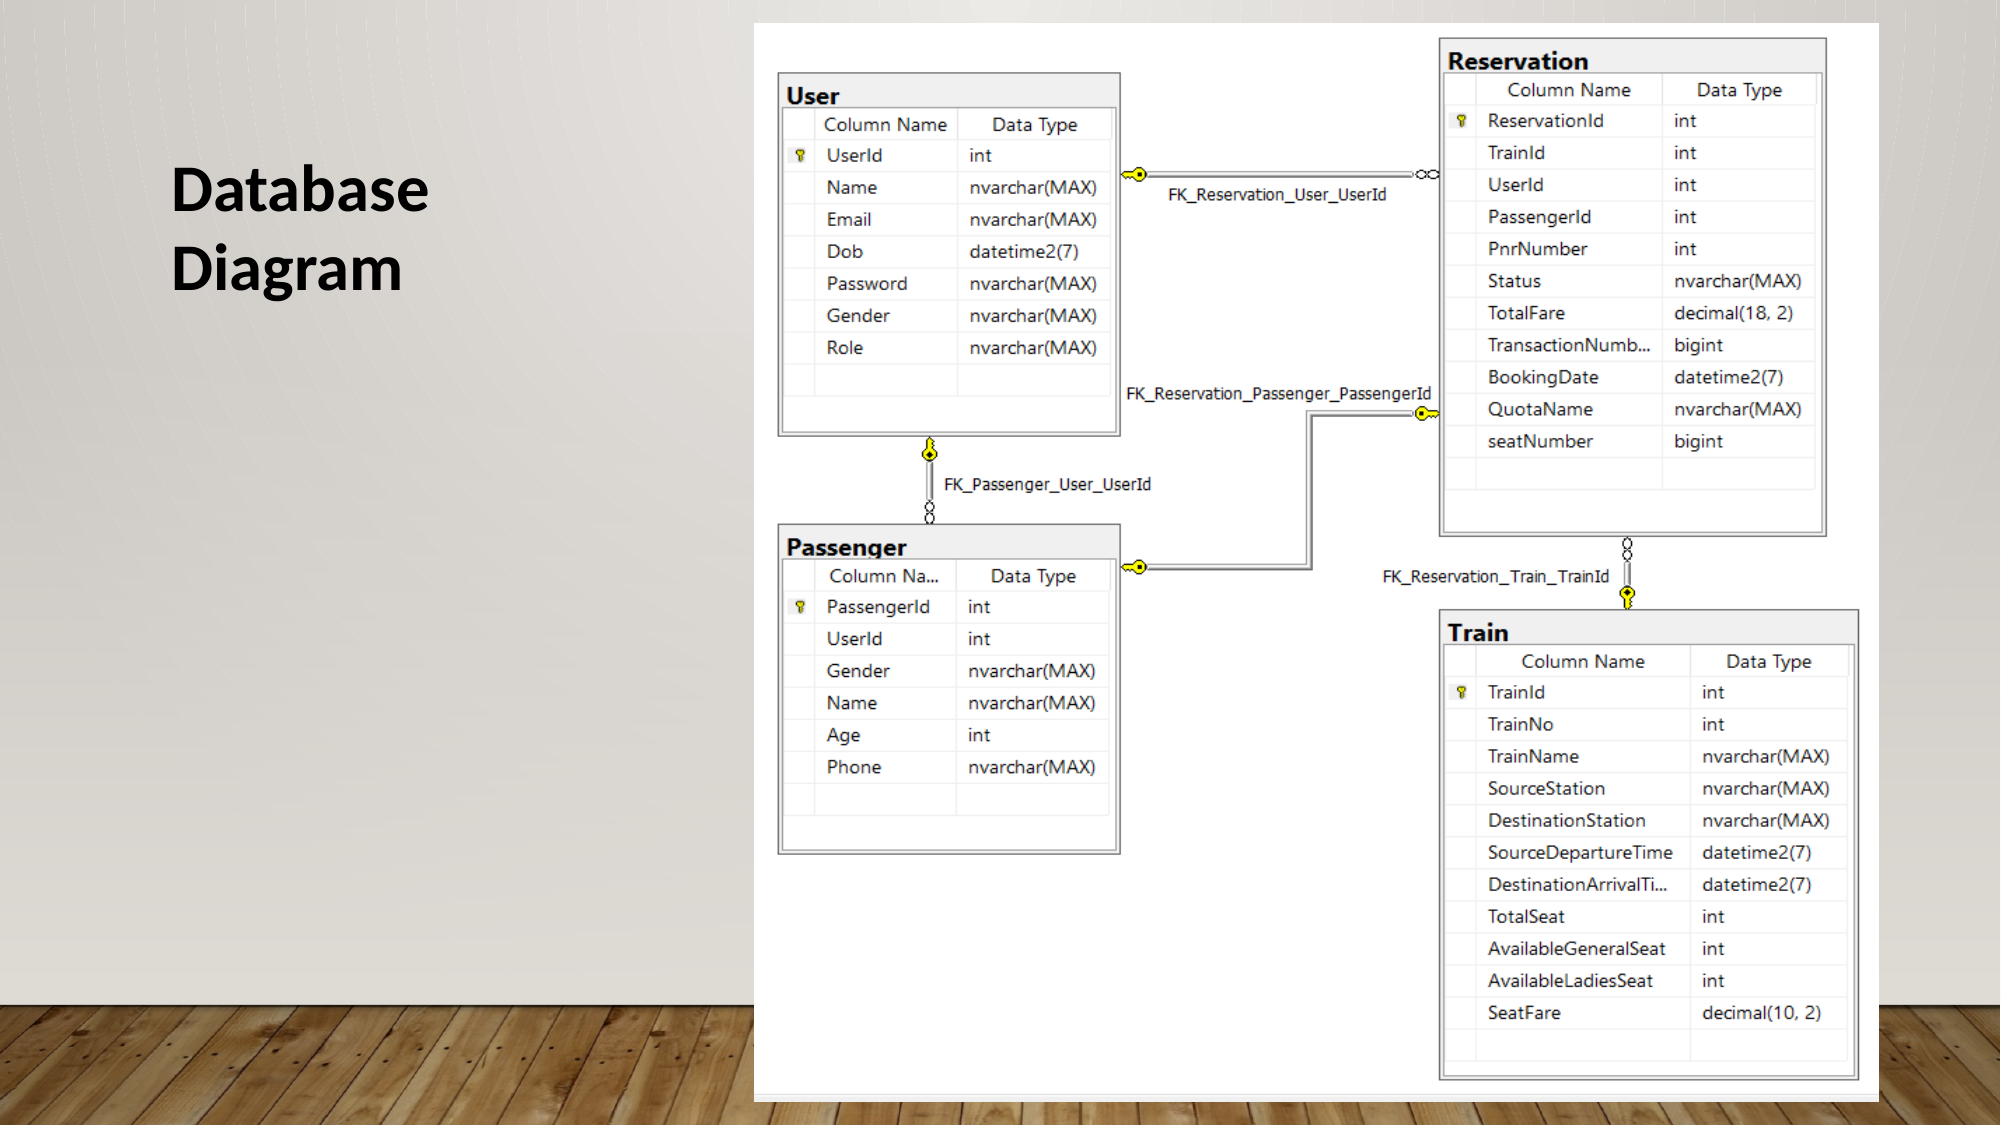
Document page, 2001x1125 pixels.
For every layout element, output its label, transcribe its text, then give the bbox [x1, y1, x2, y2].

picture [0, 23, 2000, 1125]
text_box Database Diagram [156, 136, 568, 312]
